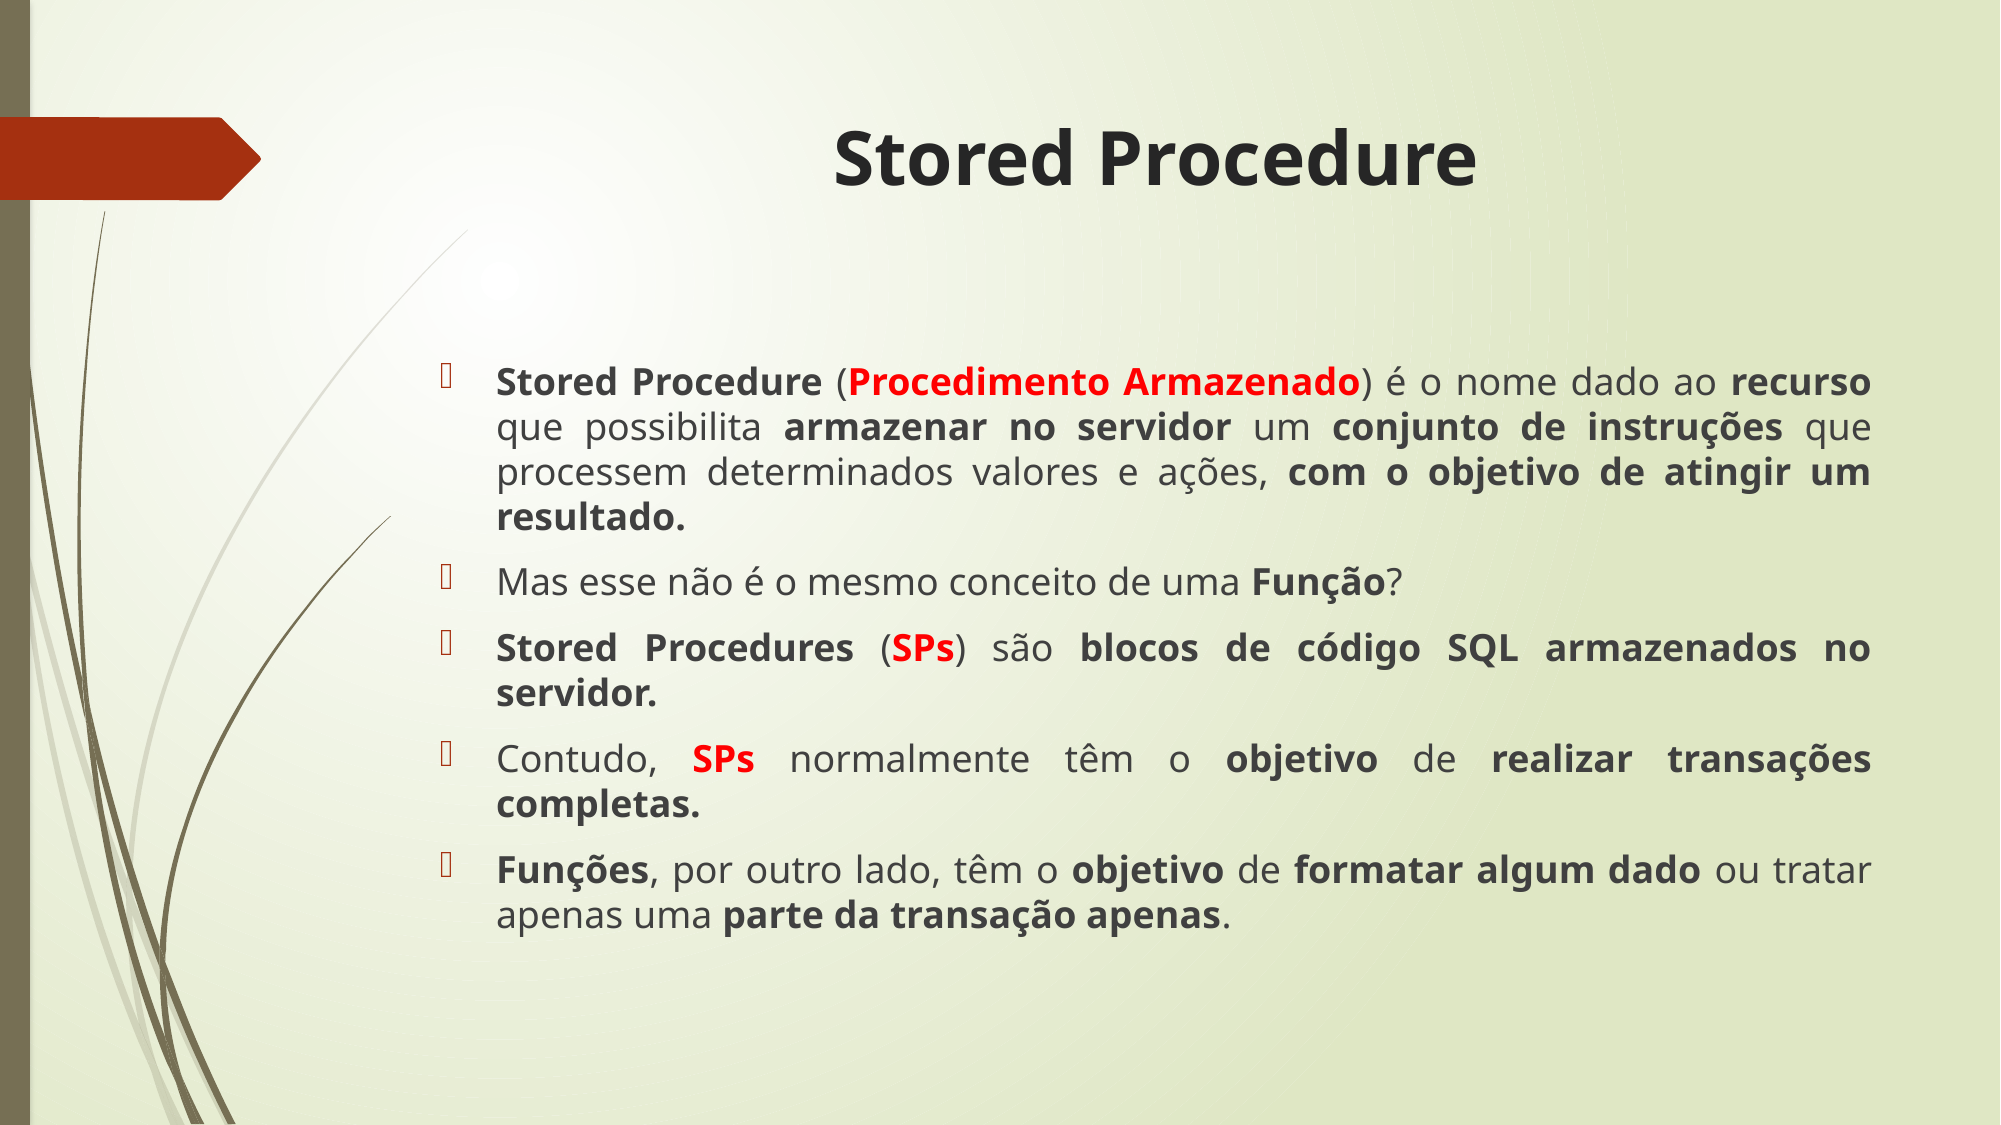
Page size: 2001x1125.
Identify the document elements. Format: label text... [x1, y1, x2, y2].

list Stored Procedure (Procedimento Armazenado) é o nome dado ao recurso que possibilita armazenar no servidor um conjunto de instruções que processem determinados valores e ações, com o objetivo de atingir um resultado. Mas esse não é o mesmo conceito de uma Função? Stored Procedures (SPs) são blocos de código SQL armazenados no servidor. Contudo, SPs normalmente têm o objetivo de realizar transações completas. Funções, por outro lado, têm o objetivo de formatar algum dado ou tratar apenas uma parte da transação apenas. [424, 350, 1888, 970]
title Stored Procedure [425, 102, 1888, 313]
